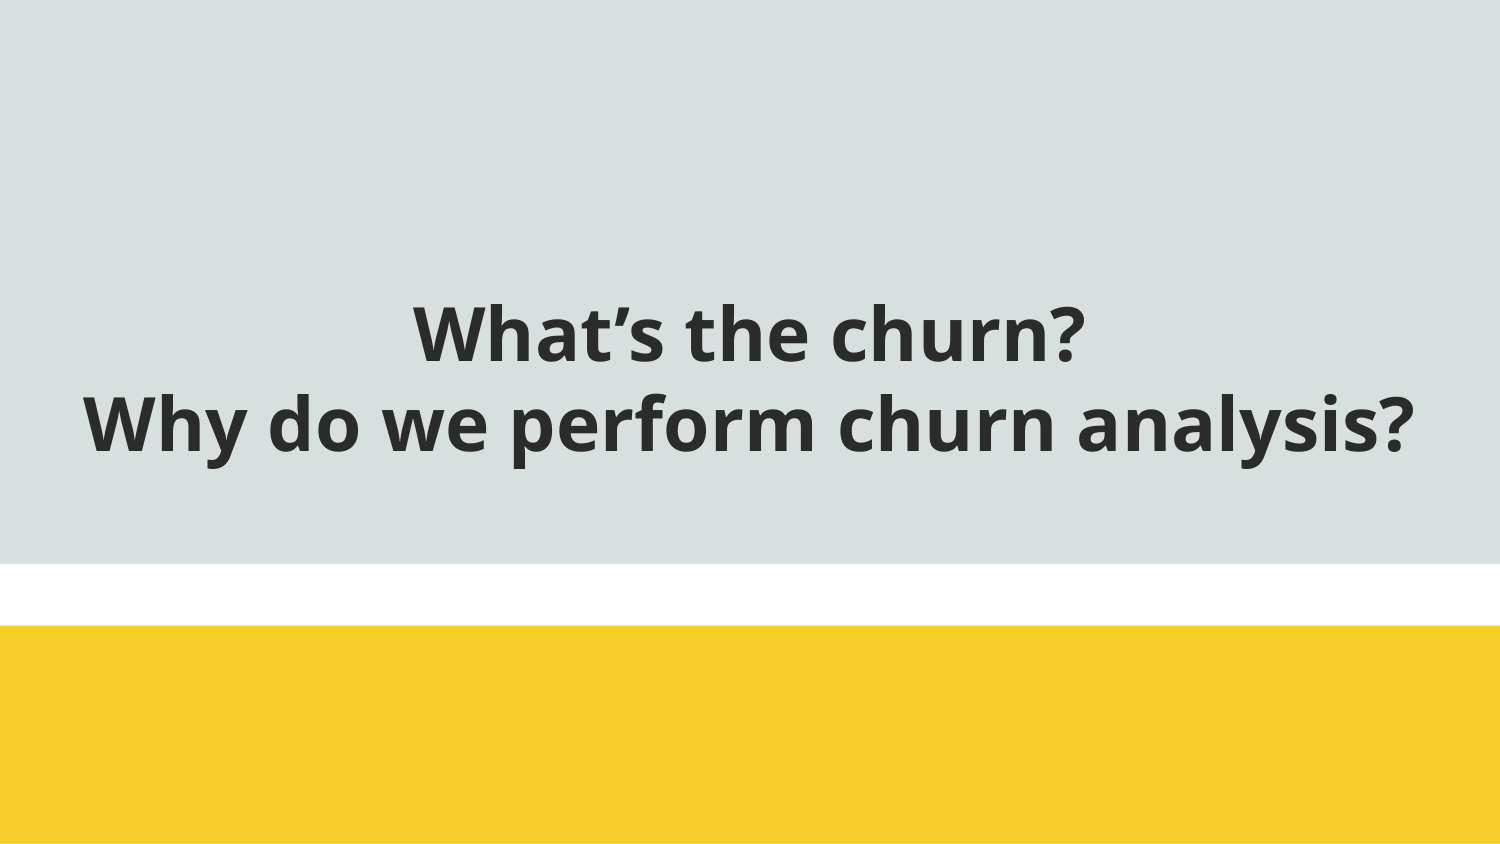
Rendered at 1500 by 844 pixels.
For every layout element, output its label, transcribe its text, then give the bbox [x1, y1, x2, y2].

title What’s the churn? Why do we perform churn analysis? [51, 306, 1449, 445]
